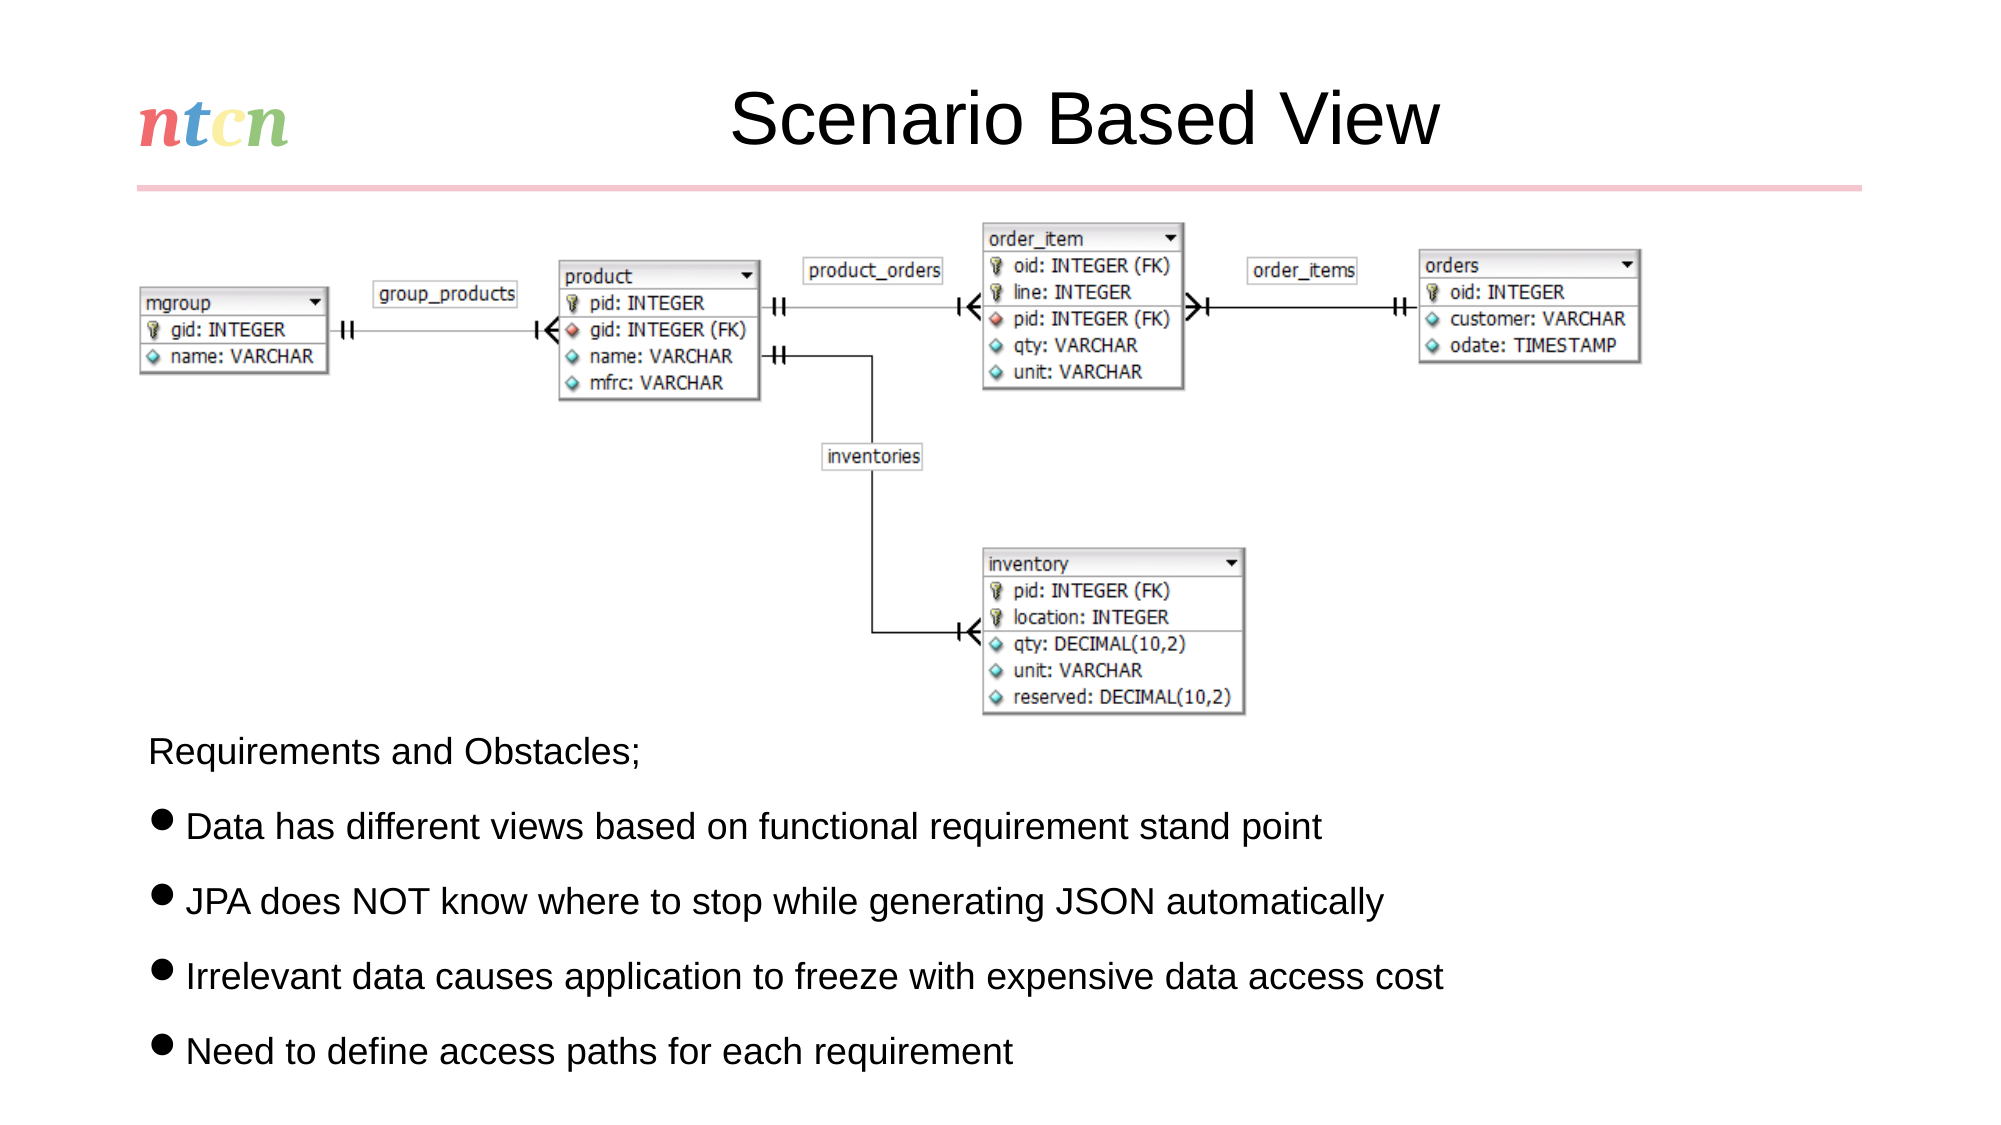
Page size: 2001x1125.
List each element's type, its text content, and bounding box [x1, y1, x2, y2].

picture [135, 218, 1652, 730]
text_box Scenario Based View [308, 59, 1863, 181]
text_box Requirements and Obstacles; Data has different views based on functional requirement stand point JPA does NOT know where to stop while generating JSON automatically Irrelevant data causes application to freeze with expensive data access cost Need to define access paths for each requirement [133, 719, 1860, 1080]
